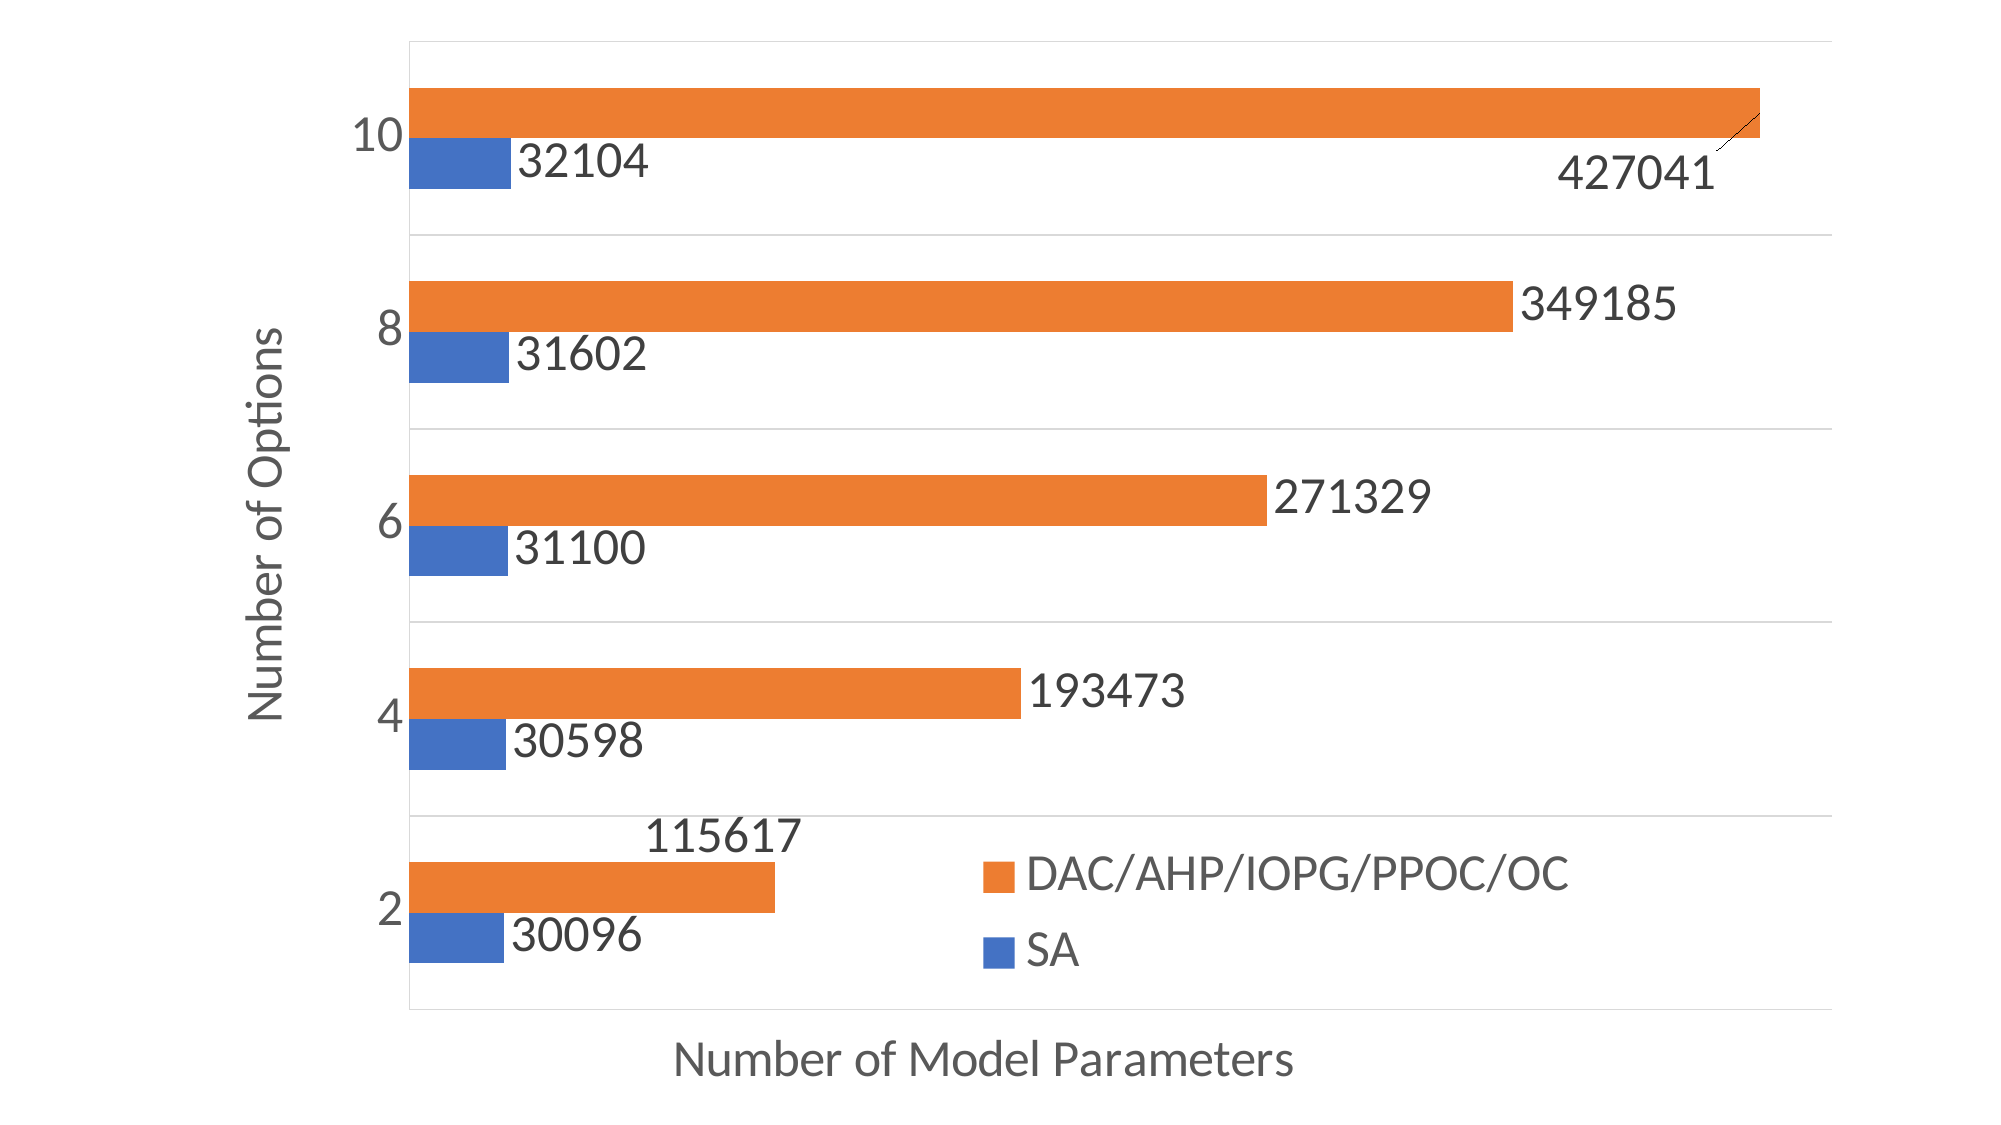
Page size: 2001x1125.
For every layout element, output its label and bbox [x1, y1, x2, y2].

chart [0, 18, 1856, 1125]
